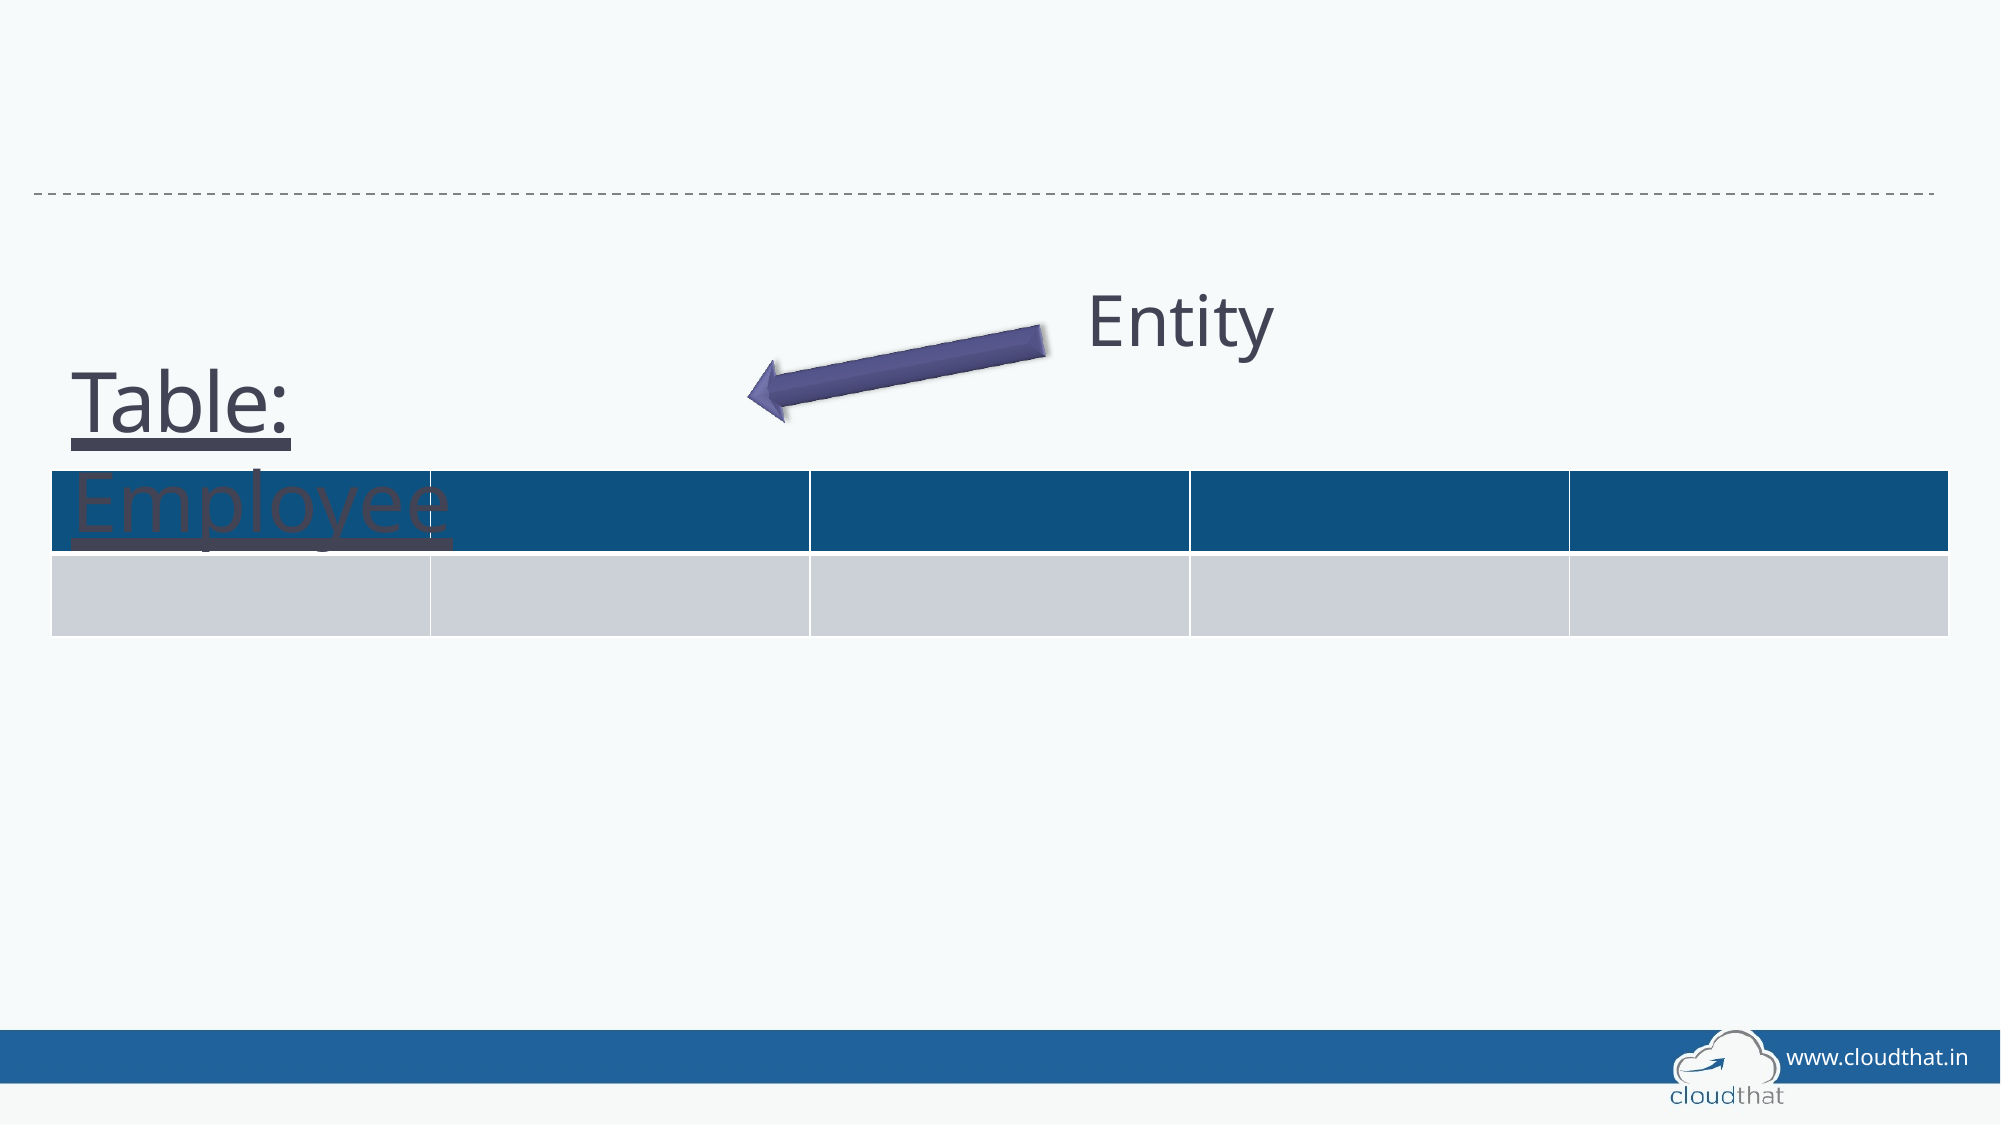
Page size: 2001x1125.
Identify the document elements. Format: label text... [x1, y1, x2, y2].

picture [0, 1026, 2001, 1124]
table_cell [431, 556, 809, 636]
table_cell [811, 556, 1189, 636]
table_header [811, 471, 1189, 551]
text_box Entity [1084, 273, 1278, 362]
table_cell [52, 556, 430, 636]
table_header [52, 471, 430, 551]
table_header [1191, 471, 1569, 551]
text_box [747, 318, 1055, 427]
text_box Table: Employee [69, 346, 690, 549]
table_header [431, 471, 809, 551]
table_header [1570, 471, 1948, 551]
table_cell [1191, 556, 1569, 636]
table_cell [1570, 556, 1948, 636]
